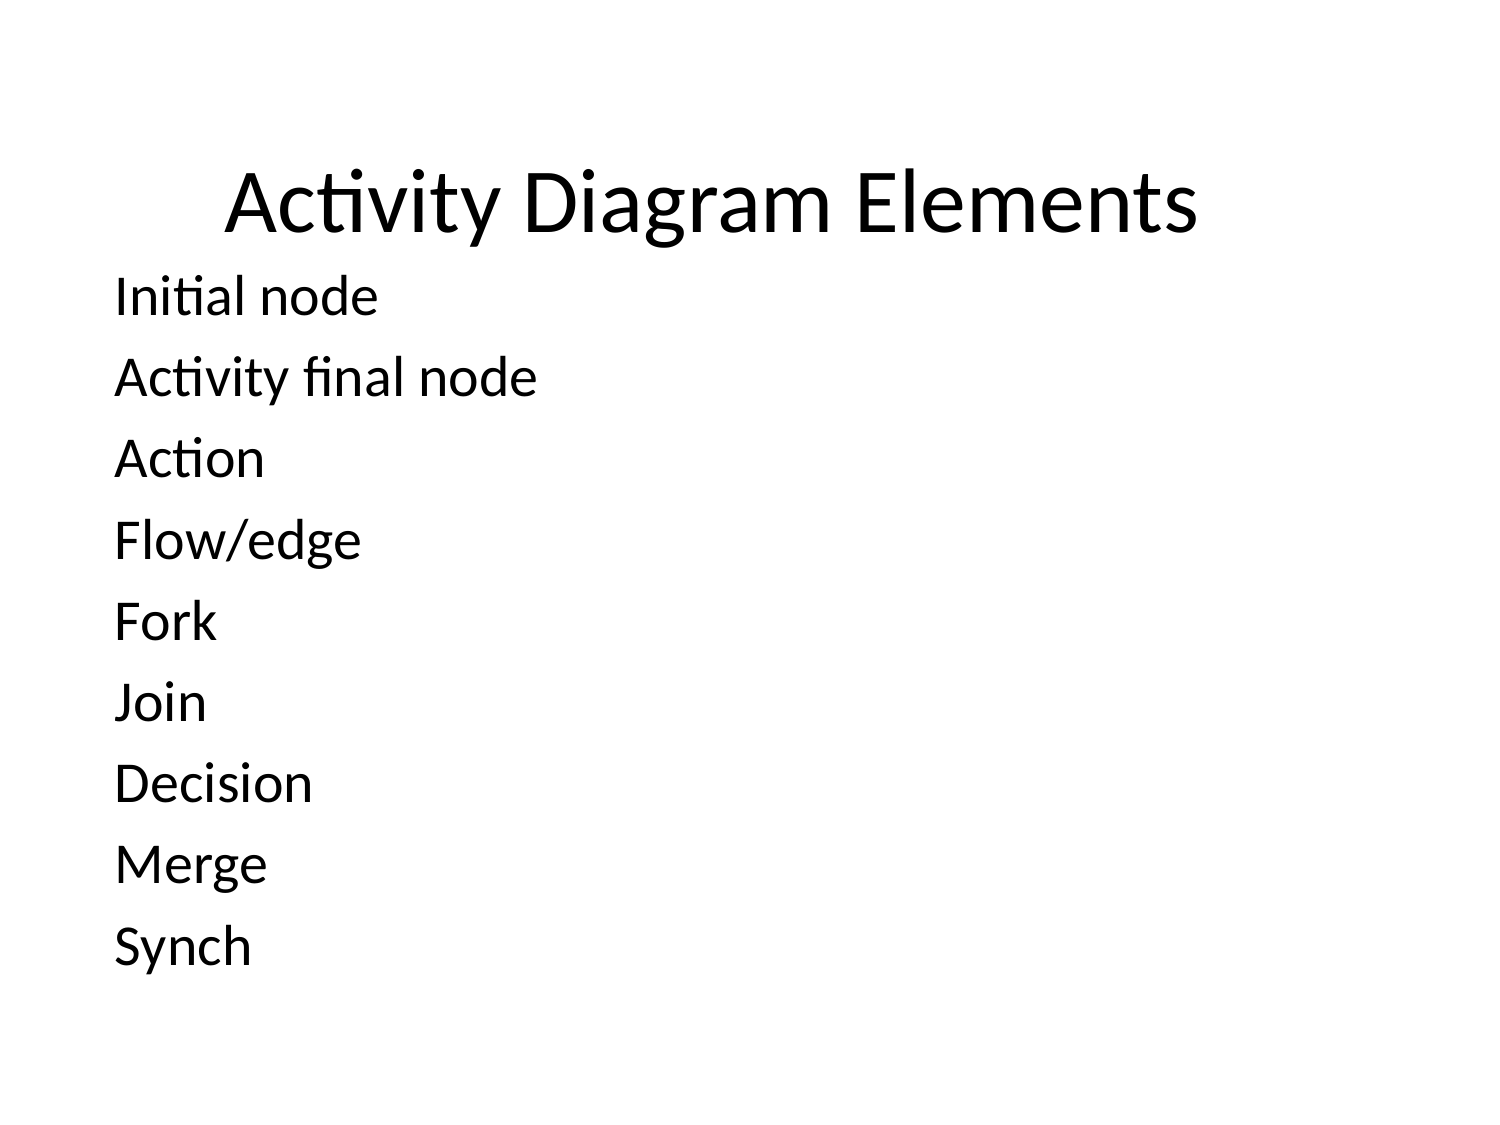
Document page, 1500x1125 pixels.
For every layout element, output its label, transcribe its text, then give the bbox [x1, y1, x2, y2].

title Activity Diagram Elements [75, 75, 1350, 317]
subtitle Initial node Activity final node Action Flow/edge Fork Join Decision Merge Synch [99, 249, 1275, 988]
